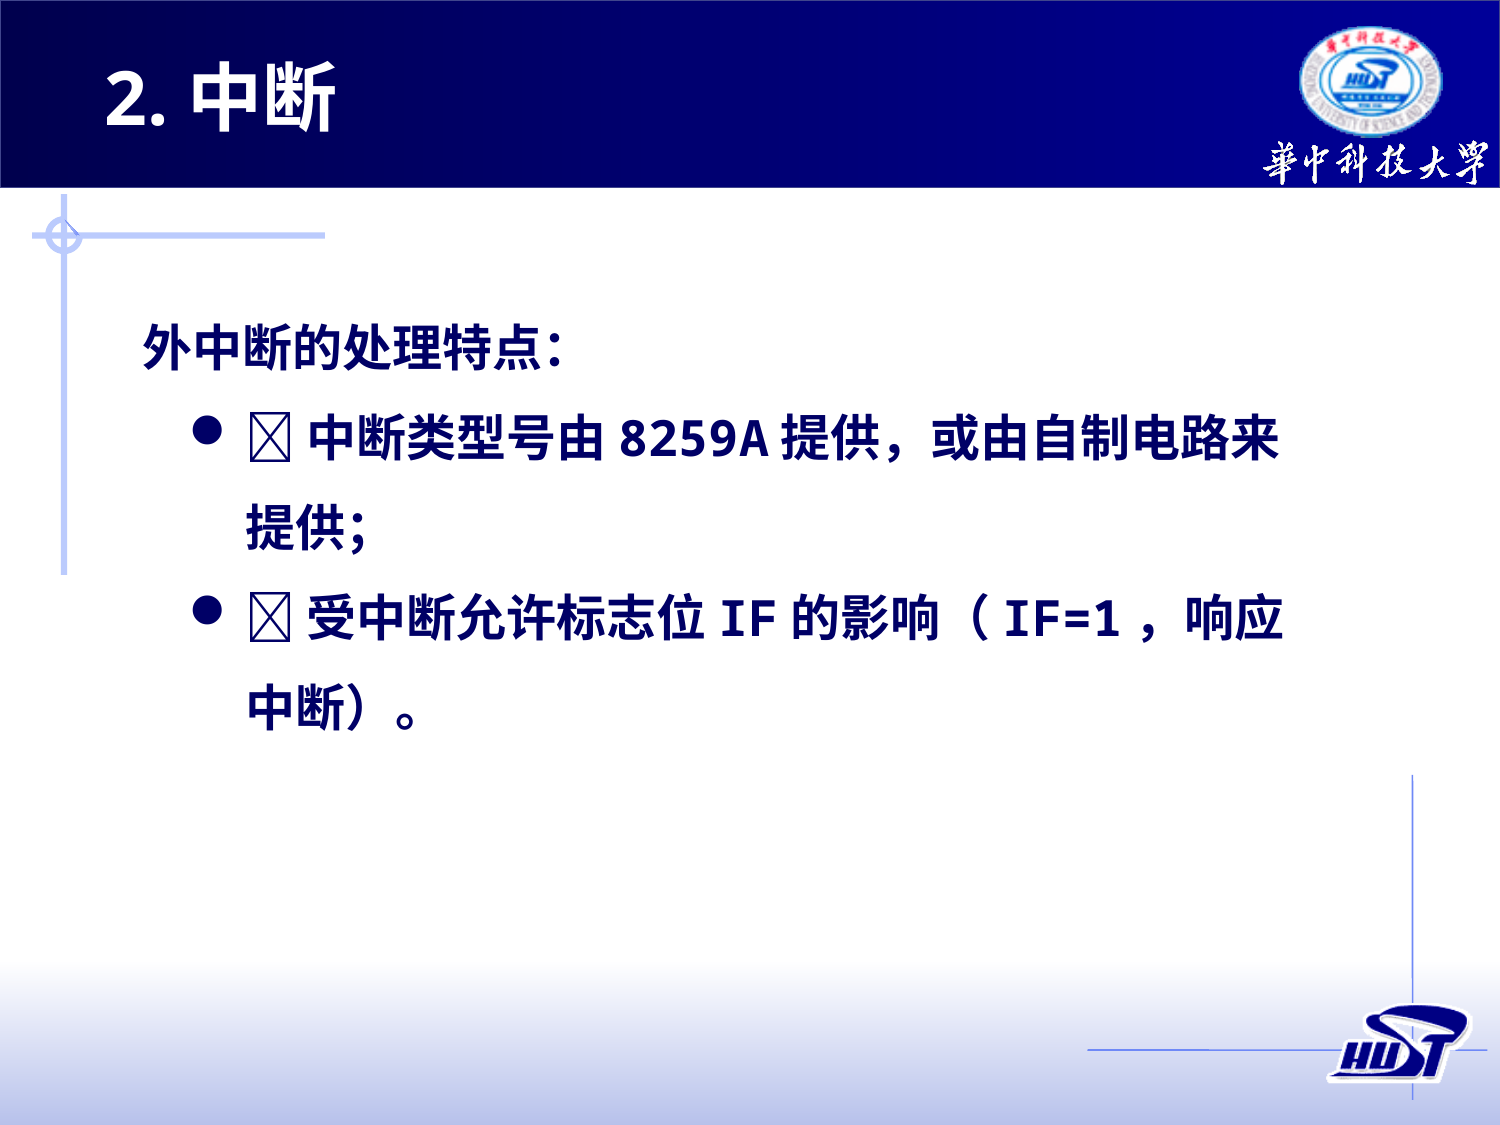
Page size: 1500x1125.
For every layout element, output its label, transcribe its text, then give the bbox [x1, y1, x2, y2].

text_box 2.中断 [89, 42, 1308, 148]
picture [1262, 140, 1488, 185]
text_box 外中断的处理特点： 中断类型号由8259A提供，或由自制电路来提供； 受中断允许标志位IF的影响（IF=1，响应中断）。 [52, 278, 1346, 696]
picture [1299, 26, 1443, 138]
